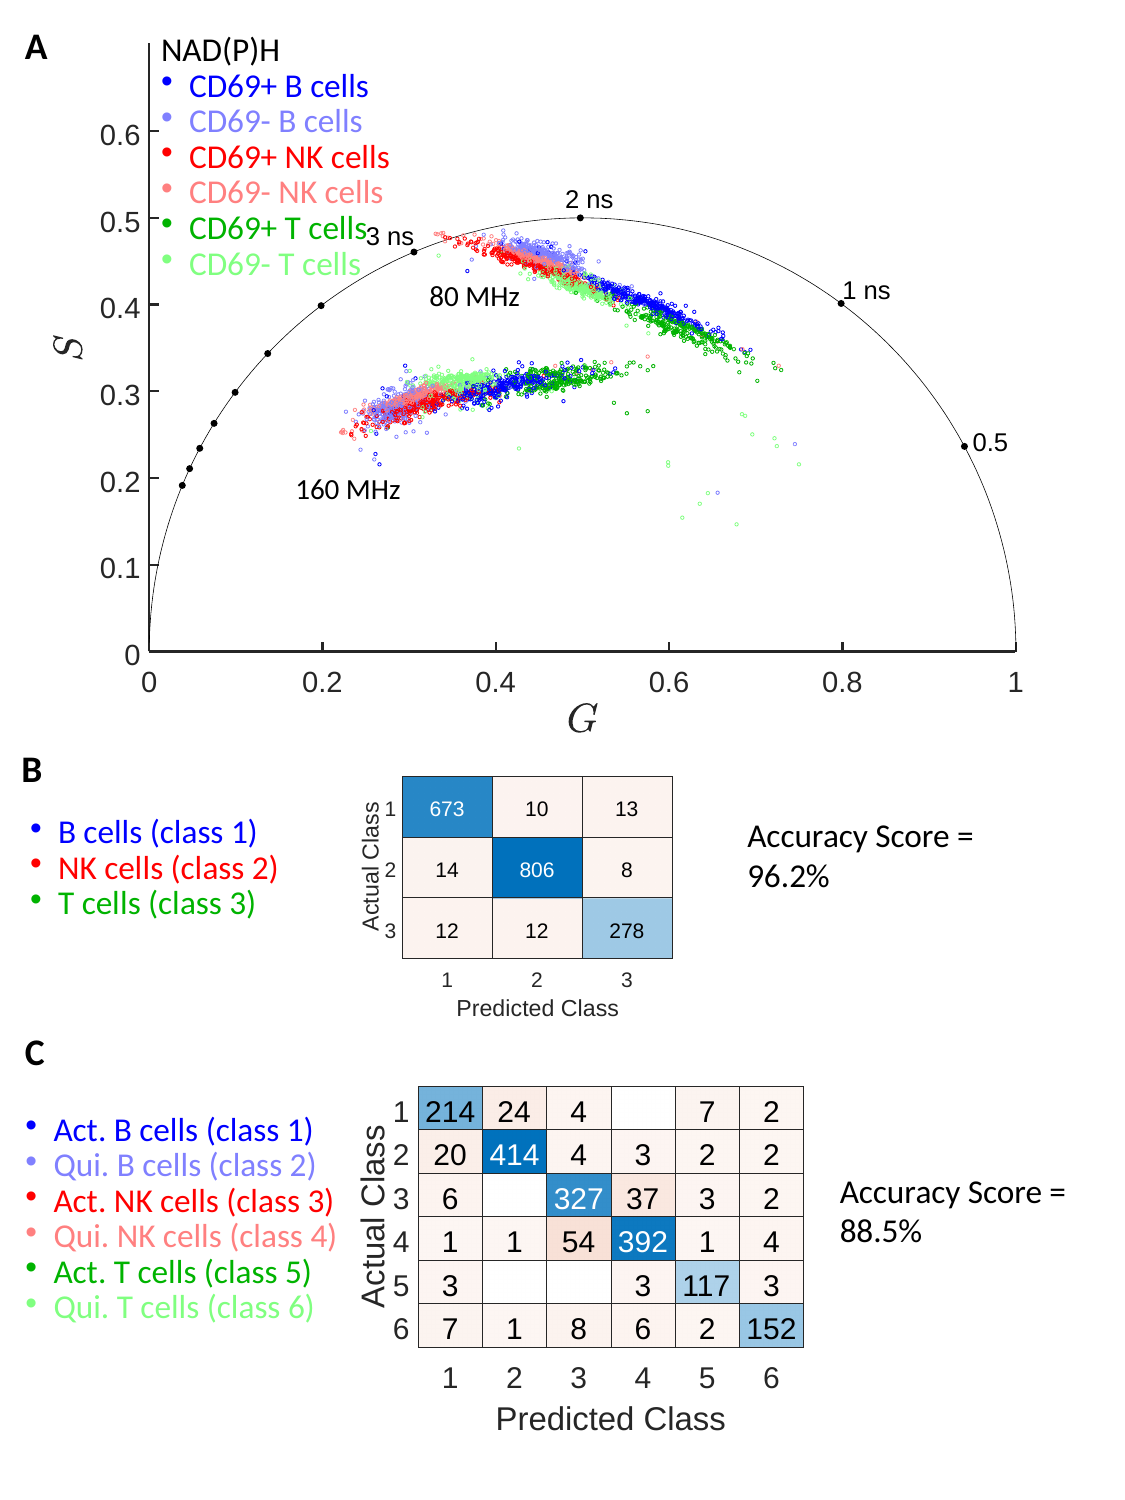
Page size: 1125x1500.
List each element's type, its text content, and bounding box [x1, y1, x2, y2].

picture [0, 0, 1125, 744]
text_box [14, 744, 1090, 1179]
picture [348, 1058, 851, 1436]
text_box B cells (class 1) NK cells (class 2) T cells (class 3) [15, 820, 307, 1041]
text_box C [10, 1020, 62, 1084]
picture [353, 756, 705, 1020]
text_box Accuracy Score = 96.2% [732, 824, 1027, 978]
text_box Accuracy Score = 88.5% [851, 1179, 1090, 1314]
text_box B [6, 744, 58, 801]
text_box Act. B cells (class 1) Qui. B cells (class 2) Act. NK cells (class 3) Qui. NK cells (class 4) Act. T cells (class 5) Qui. T cells (class 6) [10, 1117, 348, 1339]
text_box [14, 1314, 1090, 1463]
